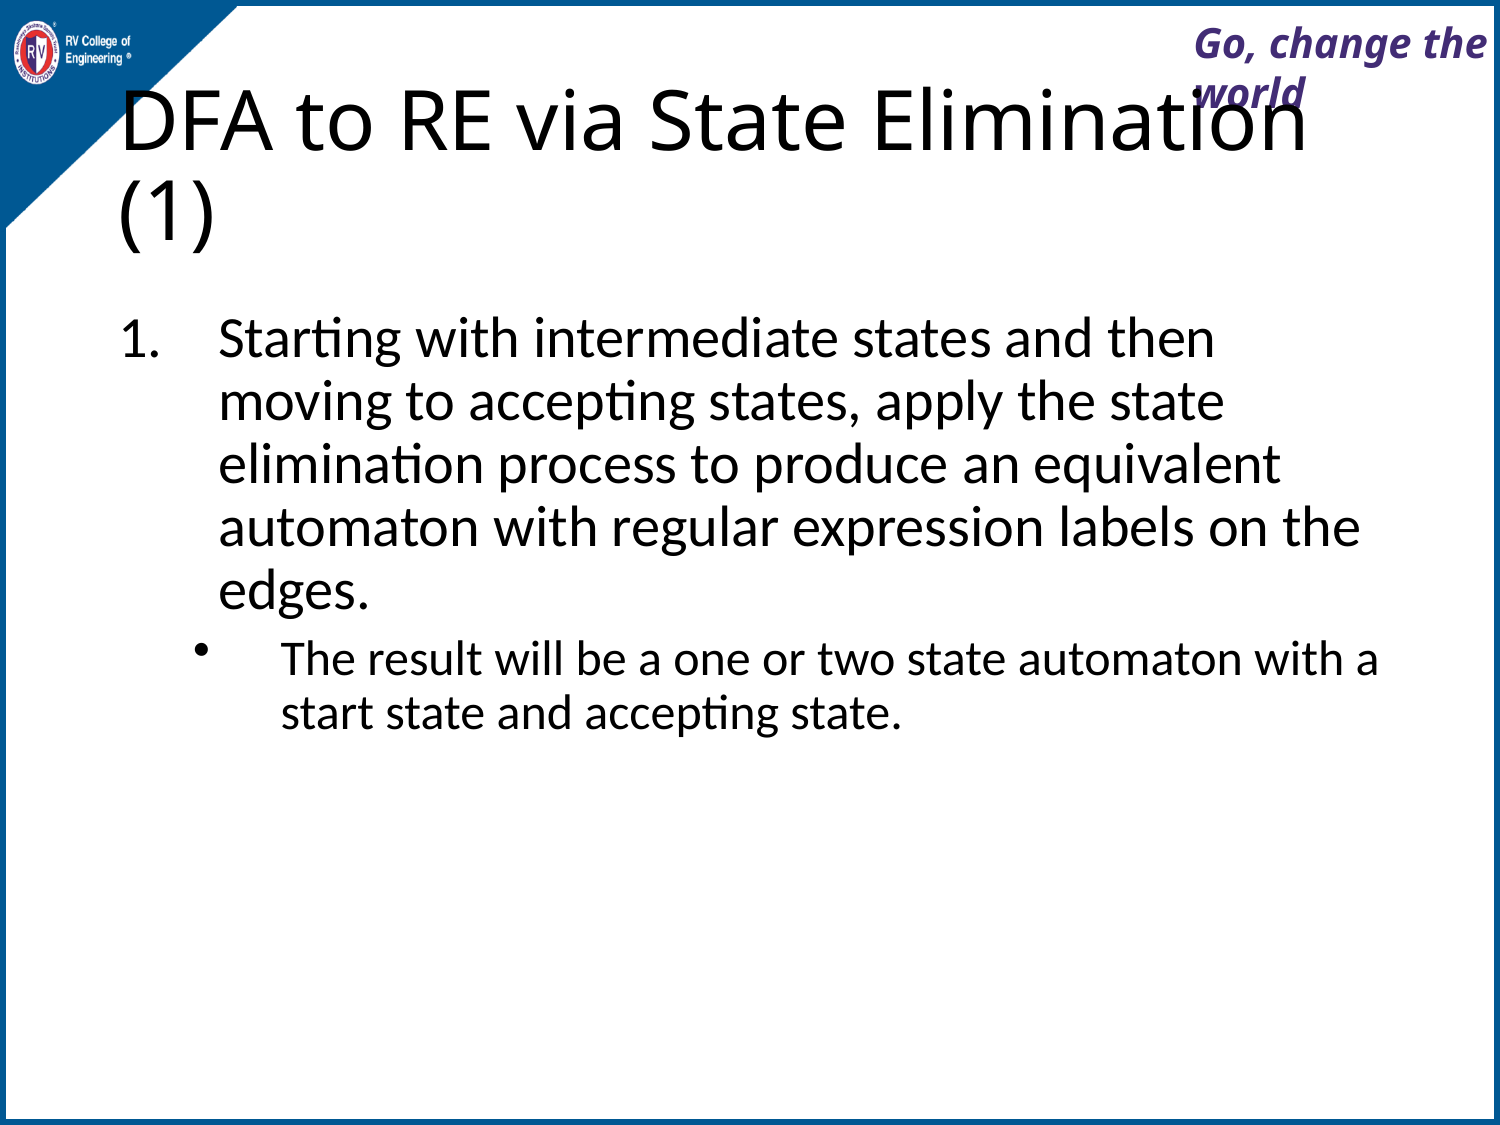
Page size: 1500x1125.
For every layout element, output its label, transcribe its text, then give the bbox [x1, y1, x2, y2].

list Starting with intermediate states and then moving to accepting states, apply the state elimination process to produce an equivalent automaton with regular expression labels on the edges. The result will be a one or two state automaton with a start state and accepting state. [103, 299, 1397, 1014]
title DFA to RE via State Elimination (1) [103, 59, 1397, 278]
picture [1, 6, 237, 232]
